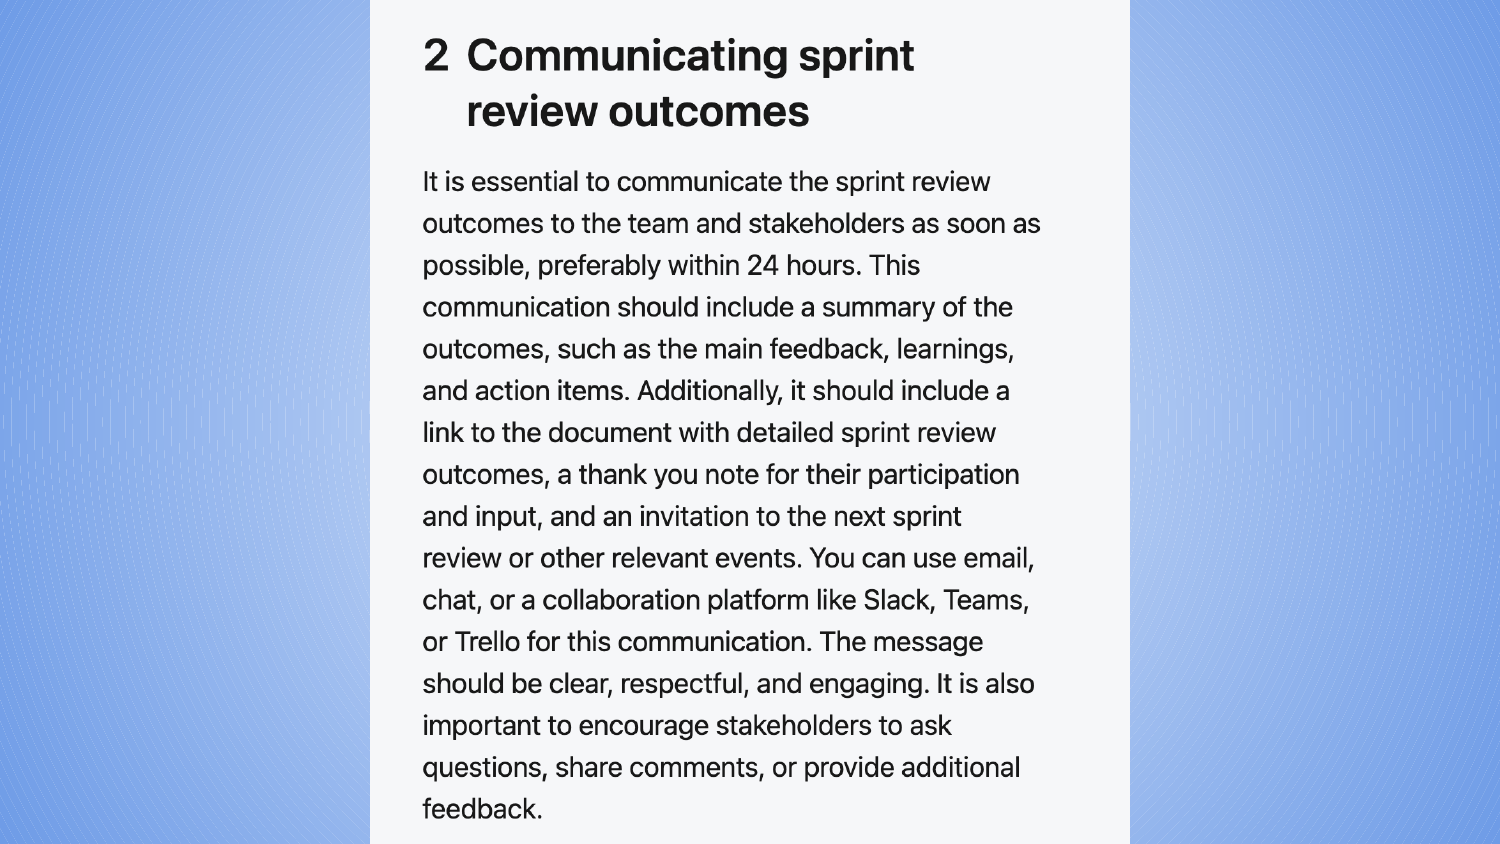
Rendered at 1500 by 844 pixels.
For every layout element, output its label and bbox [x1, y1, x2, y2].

picture [370, 0, 1130, 844]
